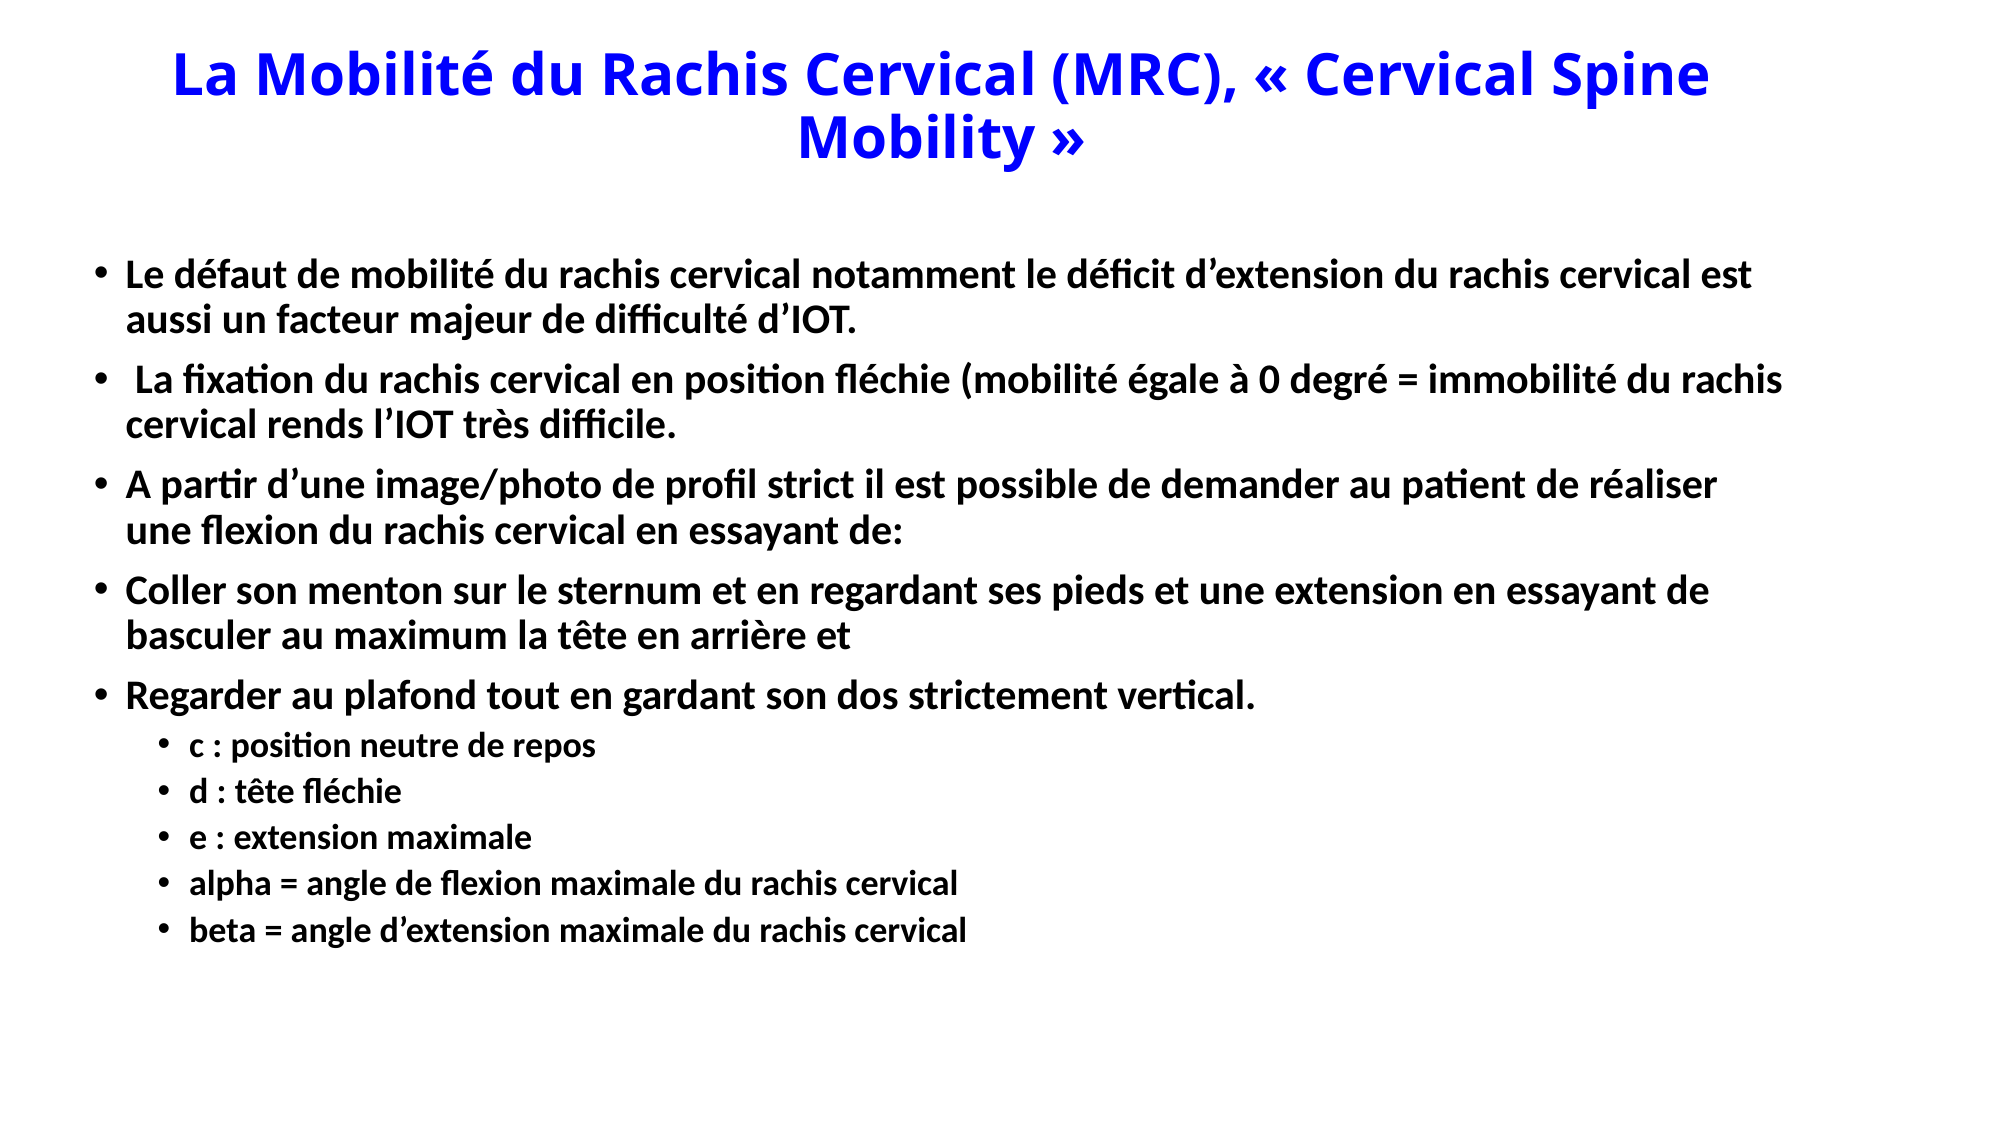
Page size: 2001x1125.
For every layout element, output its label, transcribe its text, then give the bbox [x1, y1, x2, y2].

list Le défaut de mobilité du rachis cervical notamment le déficit d’extension du rachis cervical est aussi un facteur majeur de difficulté d’IOT. La fixation du rachis cervical en position fléchie (mobilité égale à 0 degré = immobilité du rachis cervical rends l’IOT très difficile. A partir d’une image/photo de profil strict il est possible de demander au patient de réaliser une flexion du rachis cervical en essayant de: Coller son menton sur le sternum et en regardant ses pieds et une extension en essayant de basculer au maximum la tête en arrière et Regarder au plafond tout en gardant son dos strictement vertical. c : position neutre de repos d : tête fléchie e : extension maximale alpha = angle de flexion maximale du rachis cervical beta = angle d’extension maximale du rachis cervical [78, 244, 1804, 959]
title La Mobilité du Rachis Cervical (MRC), « Cervical Spine Mobility » [78, 76, 1804, 211]
